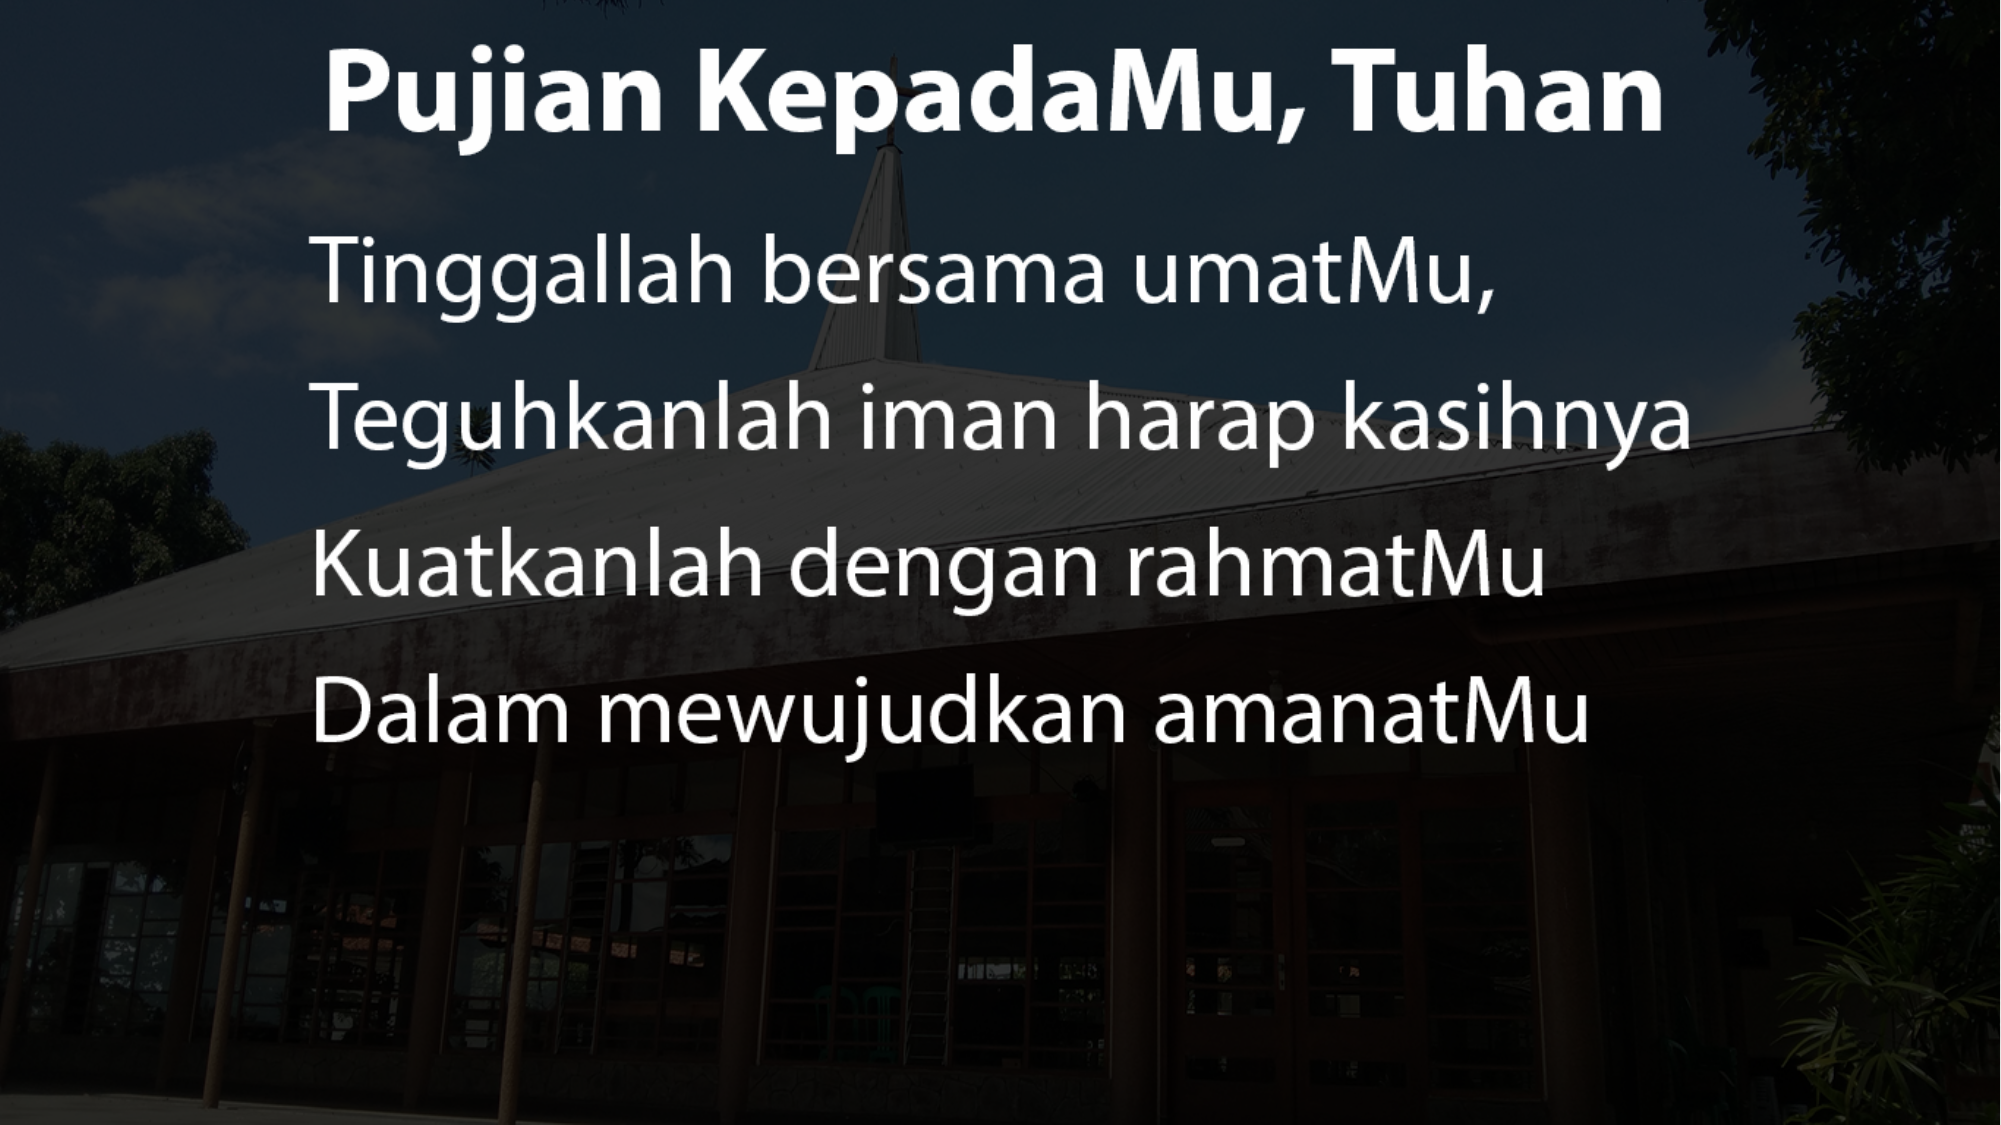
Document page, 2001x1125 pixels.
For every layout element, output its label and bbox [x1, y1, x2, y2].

list [0, 0, 2000, 1125]
